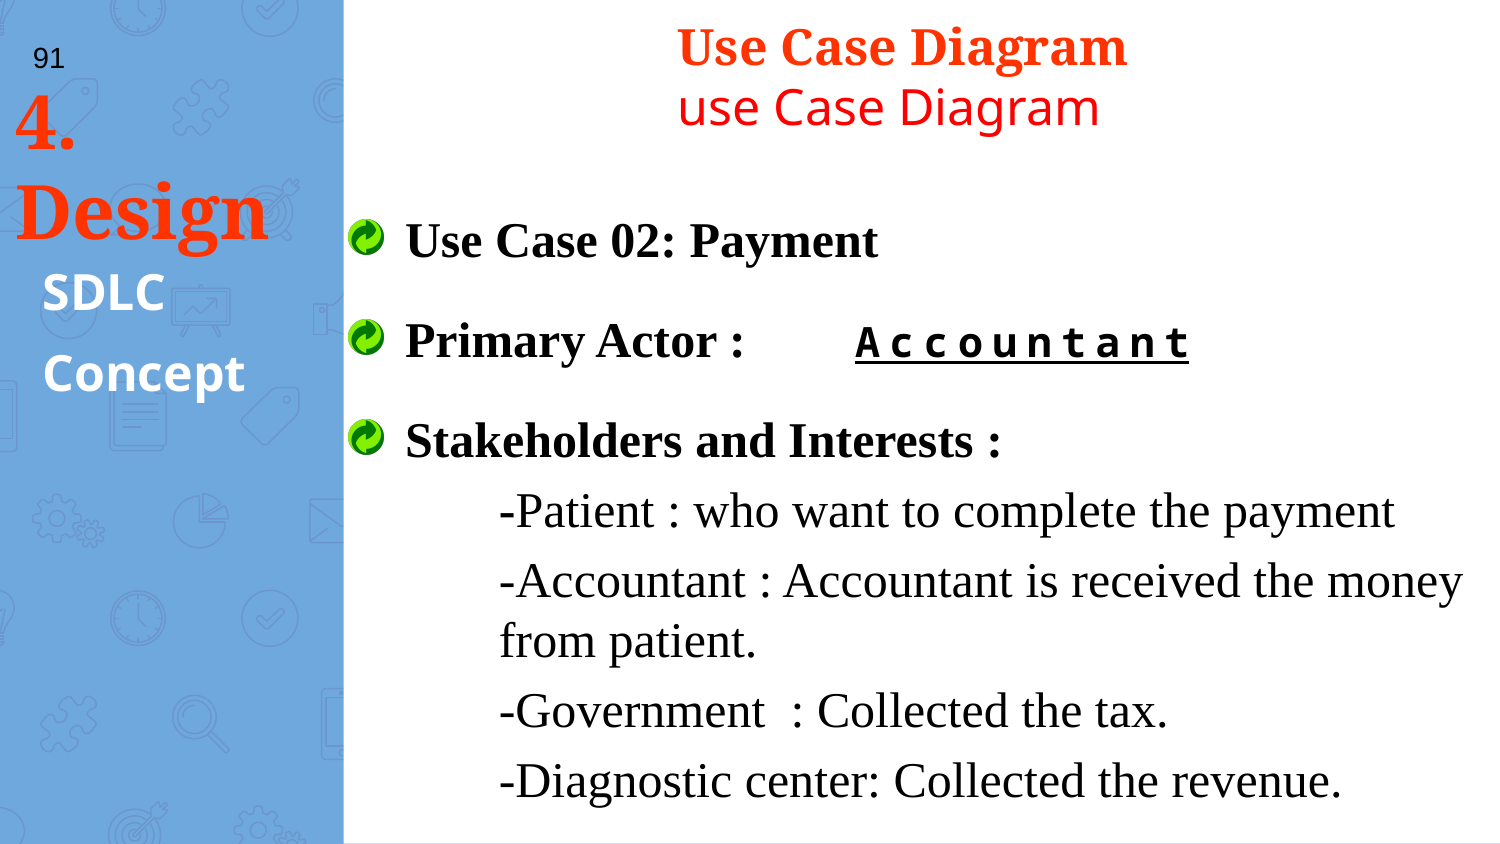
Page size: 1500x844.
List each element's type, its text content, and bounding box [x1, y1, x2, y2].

picture [348, 419, 384, 455]
slide_number 91 [17, 194, 315, 230]
title 4. Design [0, 59, 338, 194]
picture [348, 219, 384, 255]
text_box Use Case Diagram use Case Diagram [662, 0, 1188, 138]
slide_number 91 [17, 23, 315, 59]
text_box SDLC Concept [27, 245, 288, 422]
picture [348, 319, 384, 355]
text_box Use Case 02: Payment Primary Actor : Accountant Stakeholders and Interests : -Patient : who want to complete the payment -Accountant : Accountant is received the money from patient. -Government : Collected the tax. -Diagnostic center: Collected the revenue. [337, 171, 1500, 760]
